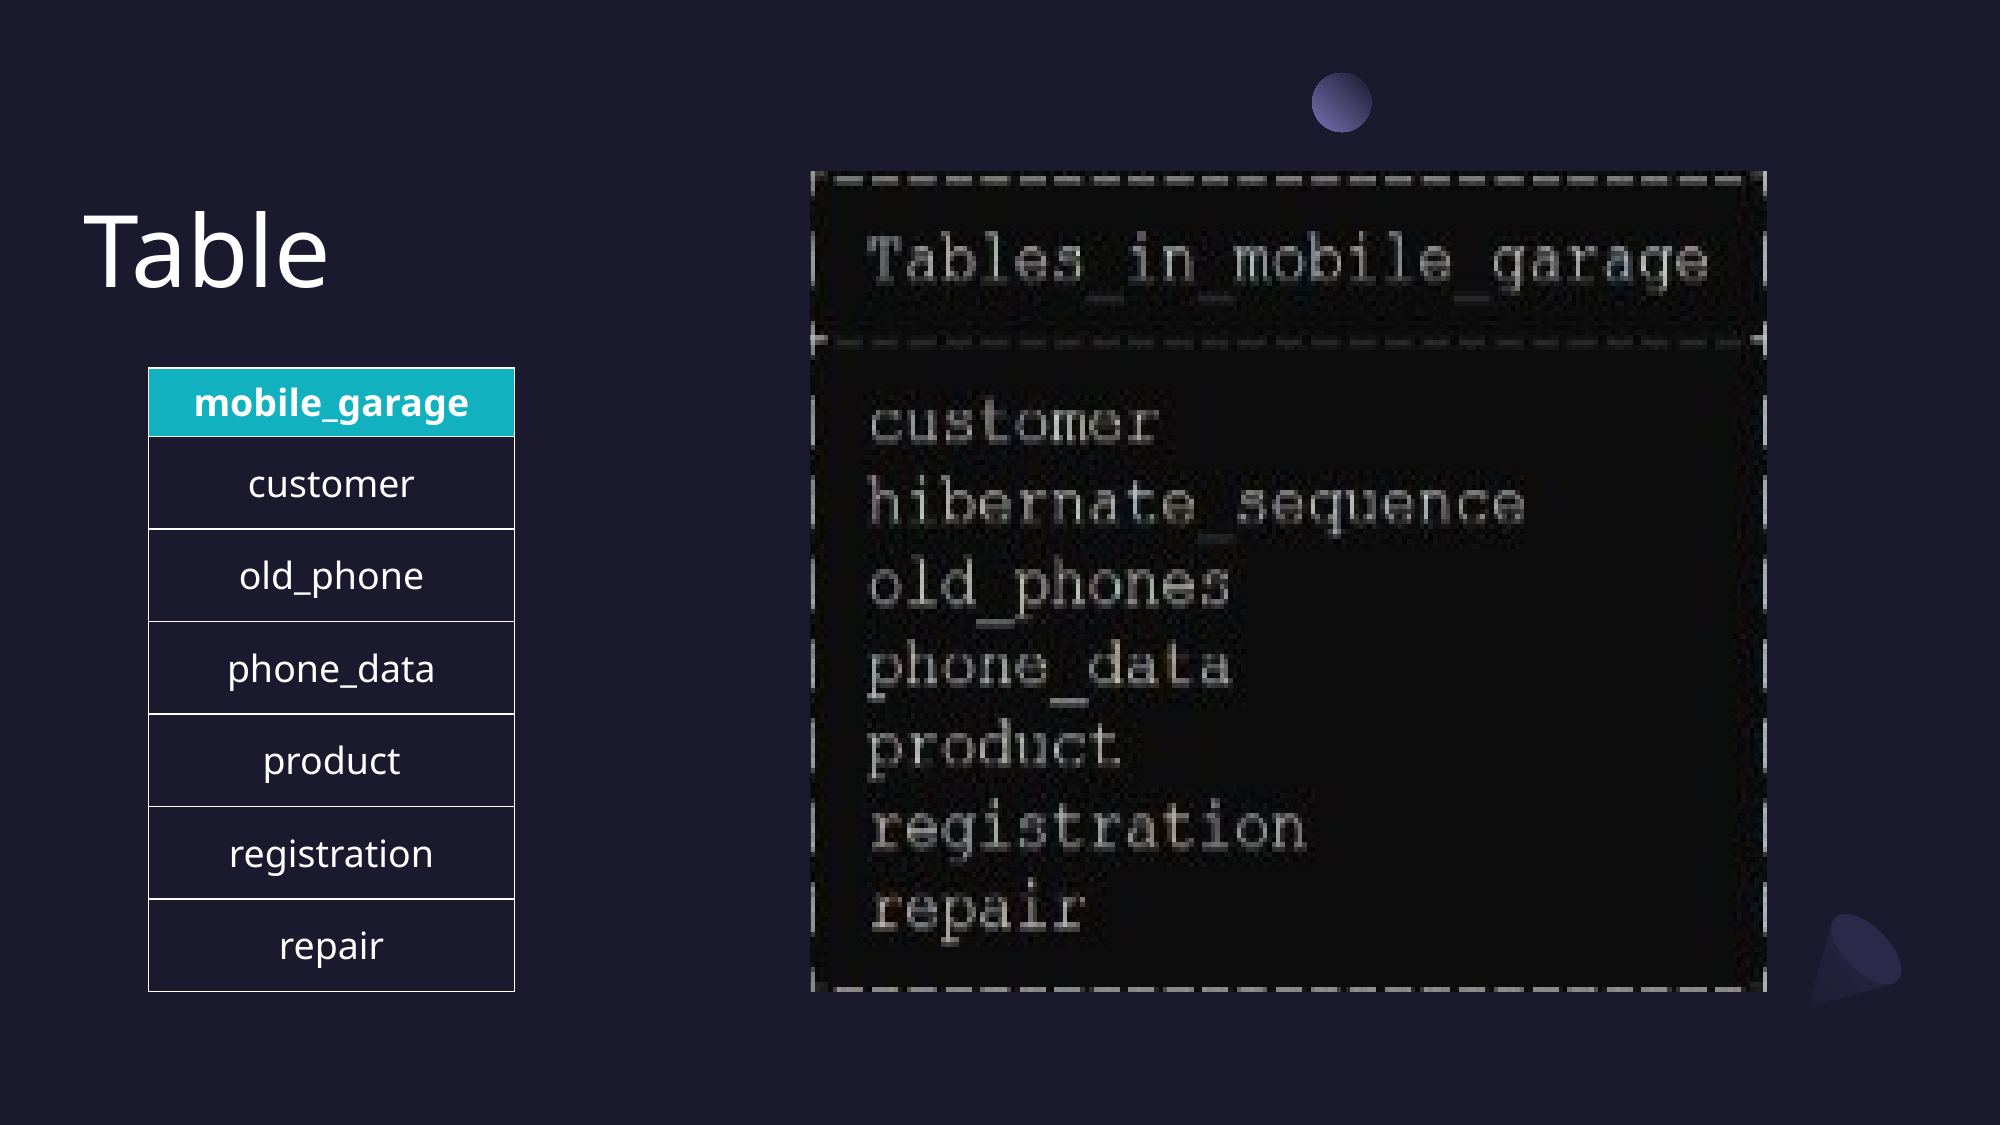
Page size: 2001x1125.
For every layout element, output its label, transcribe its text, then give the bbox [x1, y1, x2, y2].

table_cell product [149, 715, 514, 806]
table_cell repair [149, 900, 514, 991]
table_cell phone_data [149, 622, 514, 713]
picture [809, 171, 1767, 992]
title Table [83, 60, 669, 310]
table_cell customer [149, 437, 514, 528]
table_header mobile_garage [149, 369, 514, 436]
table_cell old_phone [149, 530, 514, 621]
table_cell registration [149, 807, 514, 898]
